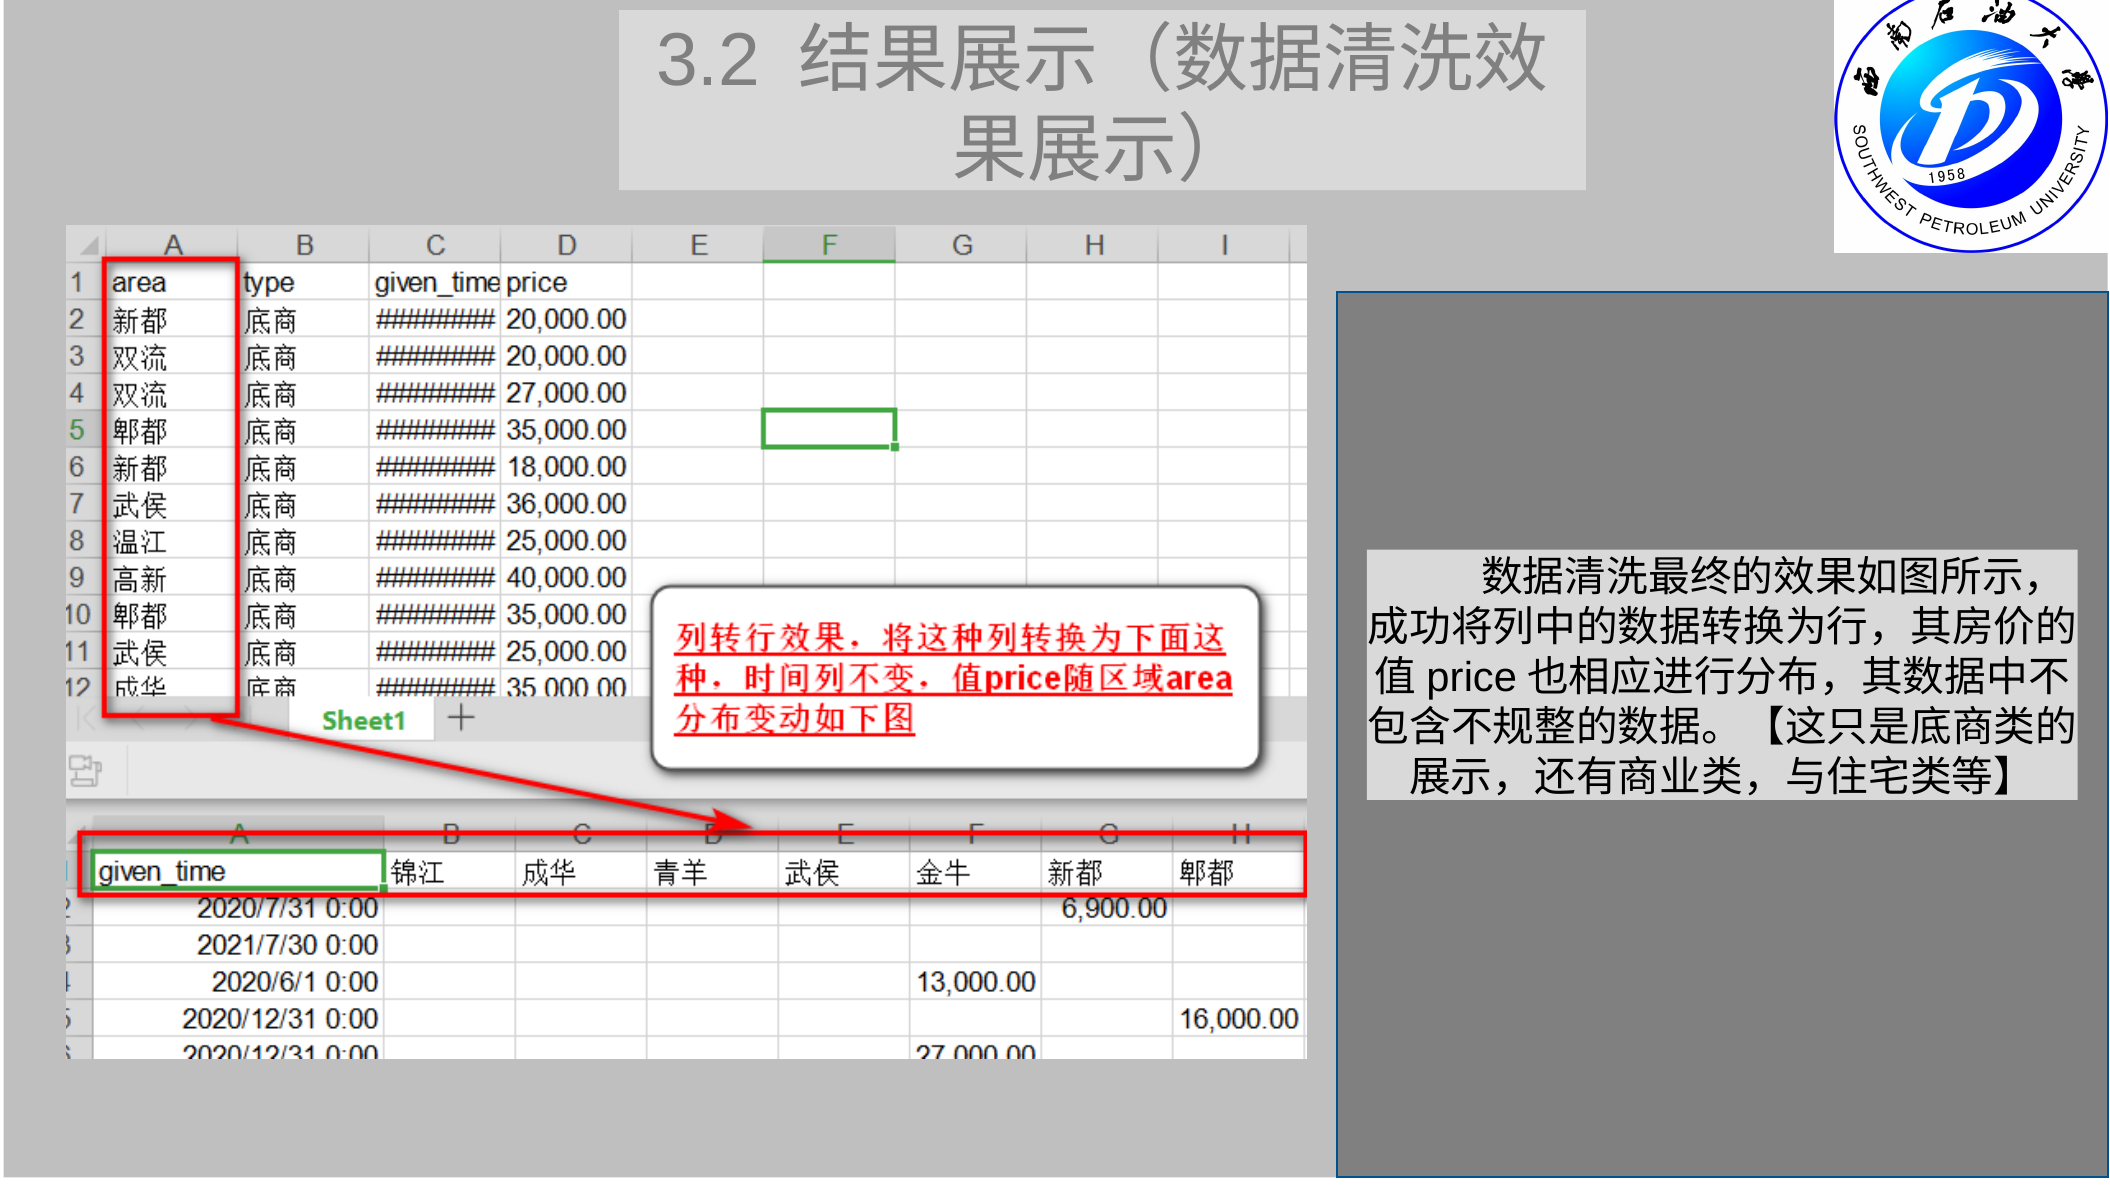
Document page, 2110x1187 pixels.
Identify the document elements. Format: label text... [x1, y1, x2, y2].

text_box 3.2 结果展示（数据清洗效果展示） [619, 10, 1586, 191]
text_box [3, 0, 2109, 1178]
picture [1833, 0, 2108, 253]
text_box [1336, 291, 2109, 1178]
text_box 数据清洗最终的效果如图所示，成功将列中的数据转换为行，其房价的值price也相应进行分布，其数据中不包含不规整的数据。【这只是底商类的展示，还有商业类，与住宅类等】 [1366, 549, 2078, 800]
picture [66, 225, 1307, 1060]
